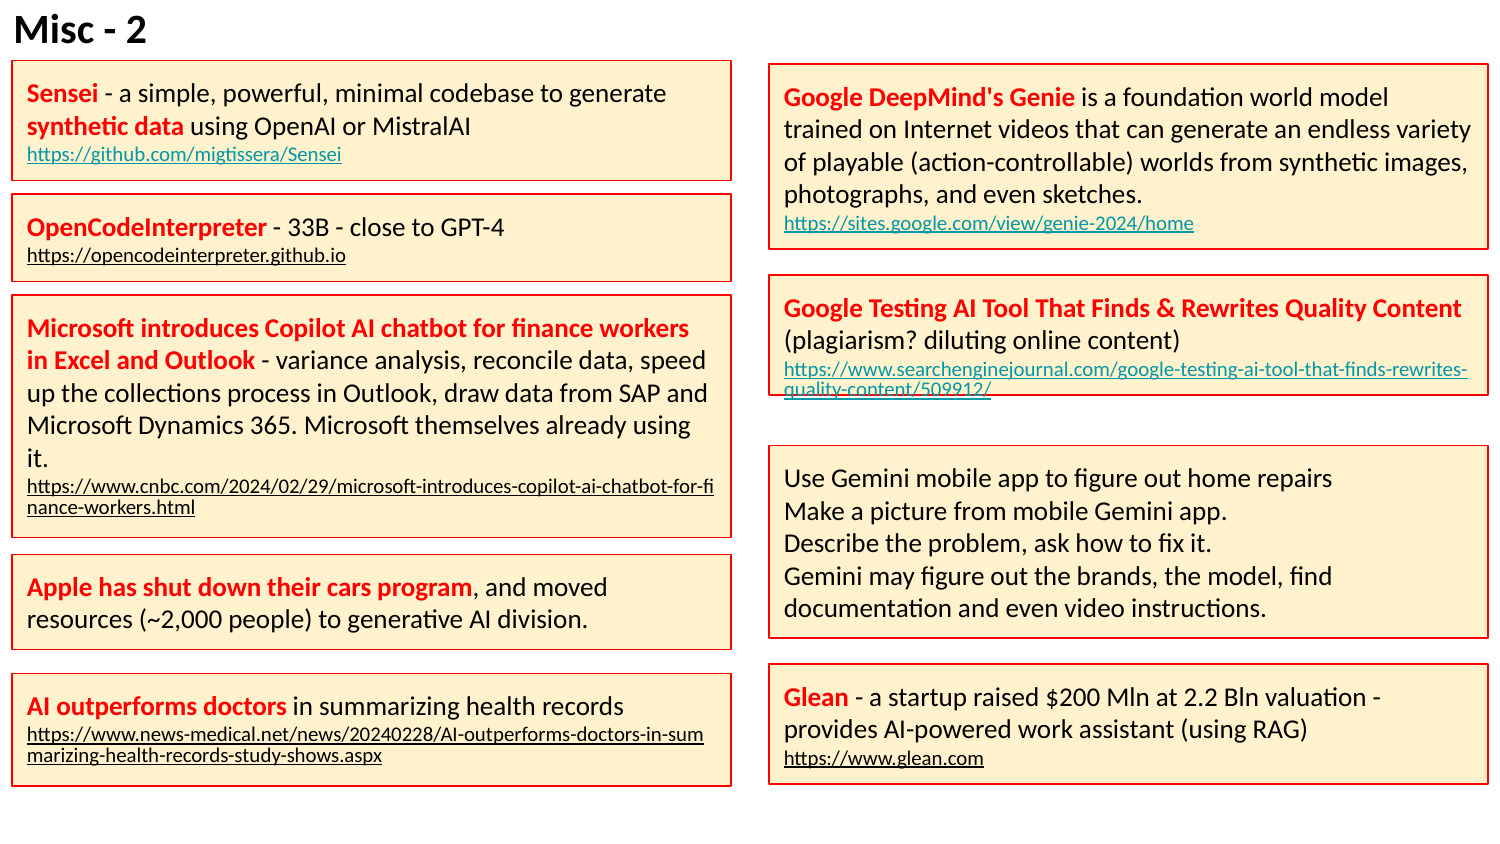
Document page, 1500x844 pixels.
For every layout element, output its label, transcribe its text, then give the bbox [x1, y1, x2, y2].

text_box Sensei - a simple, powerful, minimal codebase to generate synthetic data using OpenAI or MistralAI https://github.com/migtissera/Sensei [11, 60, 731, 181]
text_box AI outperforms doctors in summarizing health records https://www.news-medical.net/news/20240228/AI-outperforms-doctors-in-summarizing-health-records-study-shows.aspx [11, 673, 731, 786]
text_box Google Testing AI Tool That Finds & Rewrites Quality Content (plagiarism? diluting online content) https://www.searchenginejournal.com/google-testing-ai-tool-that-finds-rewrites-quality-content/509912/ [768, 275, 1488, 396]
text_box Use Gemini mobile app to figure out home repairs Make a picture from mobile Gemini app. Describe the problem, ask how to fix it. Gemini may figure out the brands, the model, find documentation and even video instructions. [768, 445, 1488, 638]
text_box Apple has shut down their cars program, and moved resources (~2,000 people) to generative AI division. [11, 554, 731, 650]
text_box Misc - 2 [11, 0, 289, 53]
text_box Google DeepMind's Genie is a foundation world model trained on Internet videos that can generate an endless variety of playable (action-controllable) worlds from synthetic images, photographs, and even sketches. https://sites.google.com/view/genie-2024/home [768, 64, 1488, 250]
text_box OpenCodeInterpreter - 33B - close to GPT-4 https://opencodeinterpreter.github.io [11, 194, 731, 282]
text_box Glean - a startup raised $200 Mln at 2.2 Bln valuation - provides AI-powered work assistant (using RAG) https://www.glean.com [768, 664, 1488, 785]
text_box Microsoft introduces Copilot AI chatbot for finance workers in Excel and Outlook - variance analysis, reconcile data, speed up the collections process in Outlook, draw data from SAP and Microsoft Dynamics 365. Microsoft themselves already using it. https://www.cnbc.com/2024/02/29/microsoft-introduces-copilot-ai-chatbot-for-finance-workers.html [11, 295, 731, 538]
